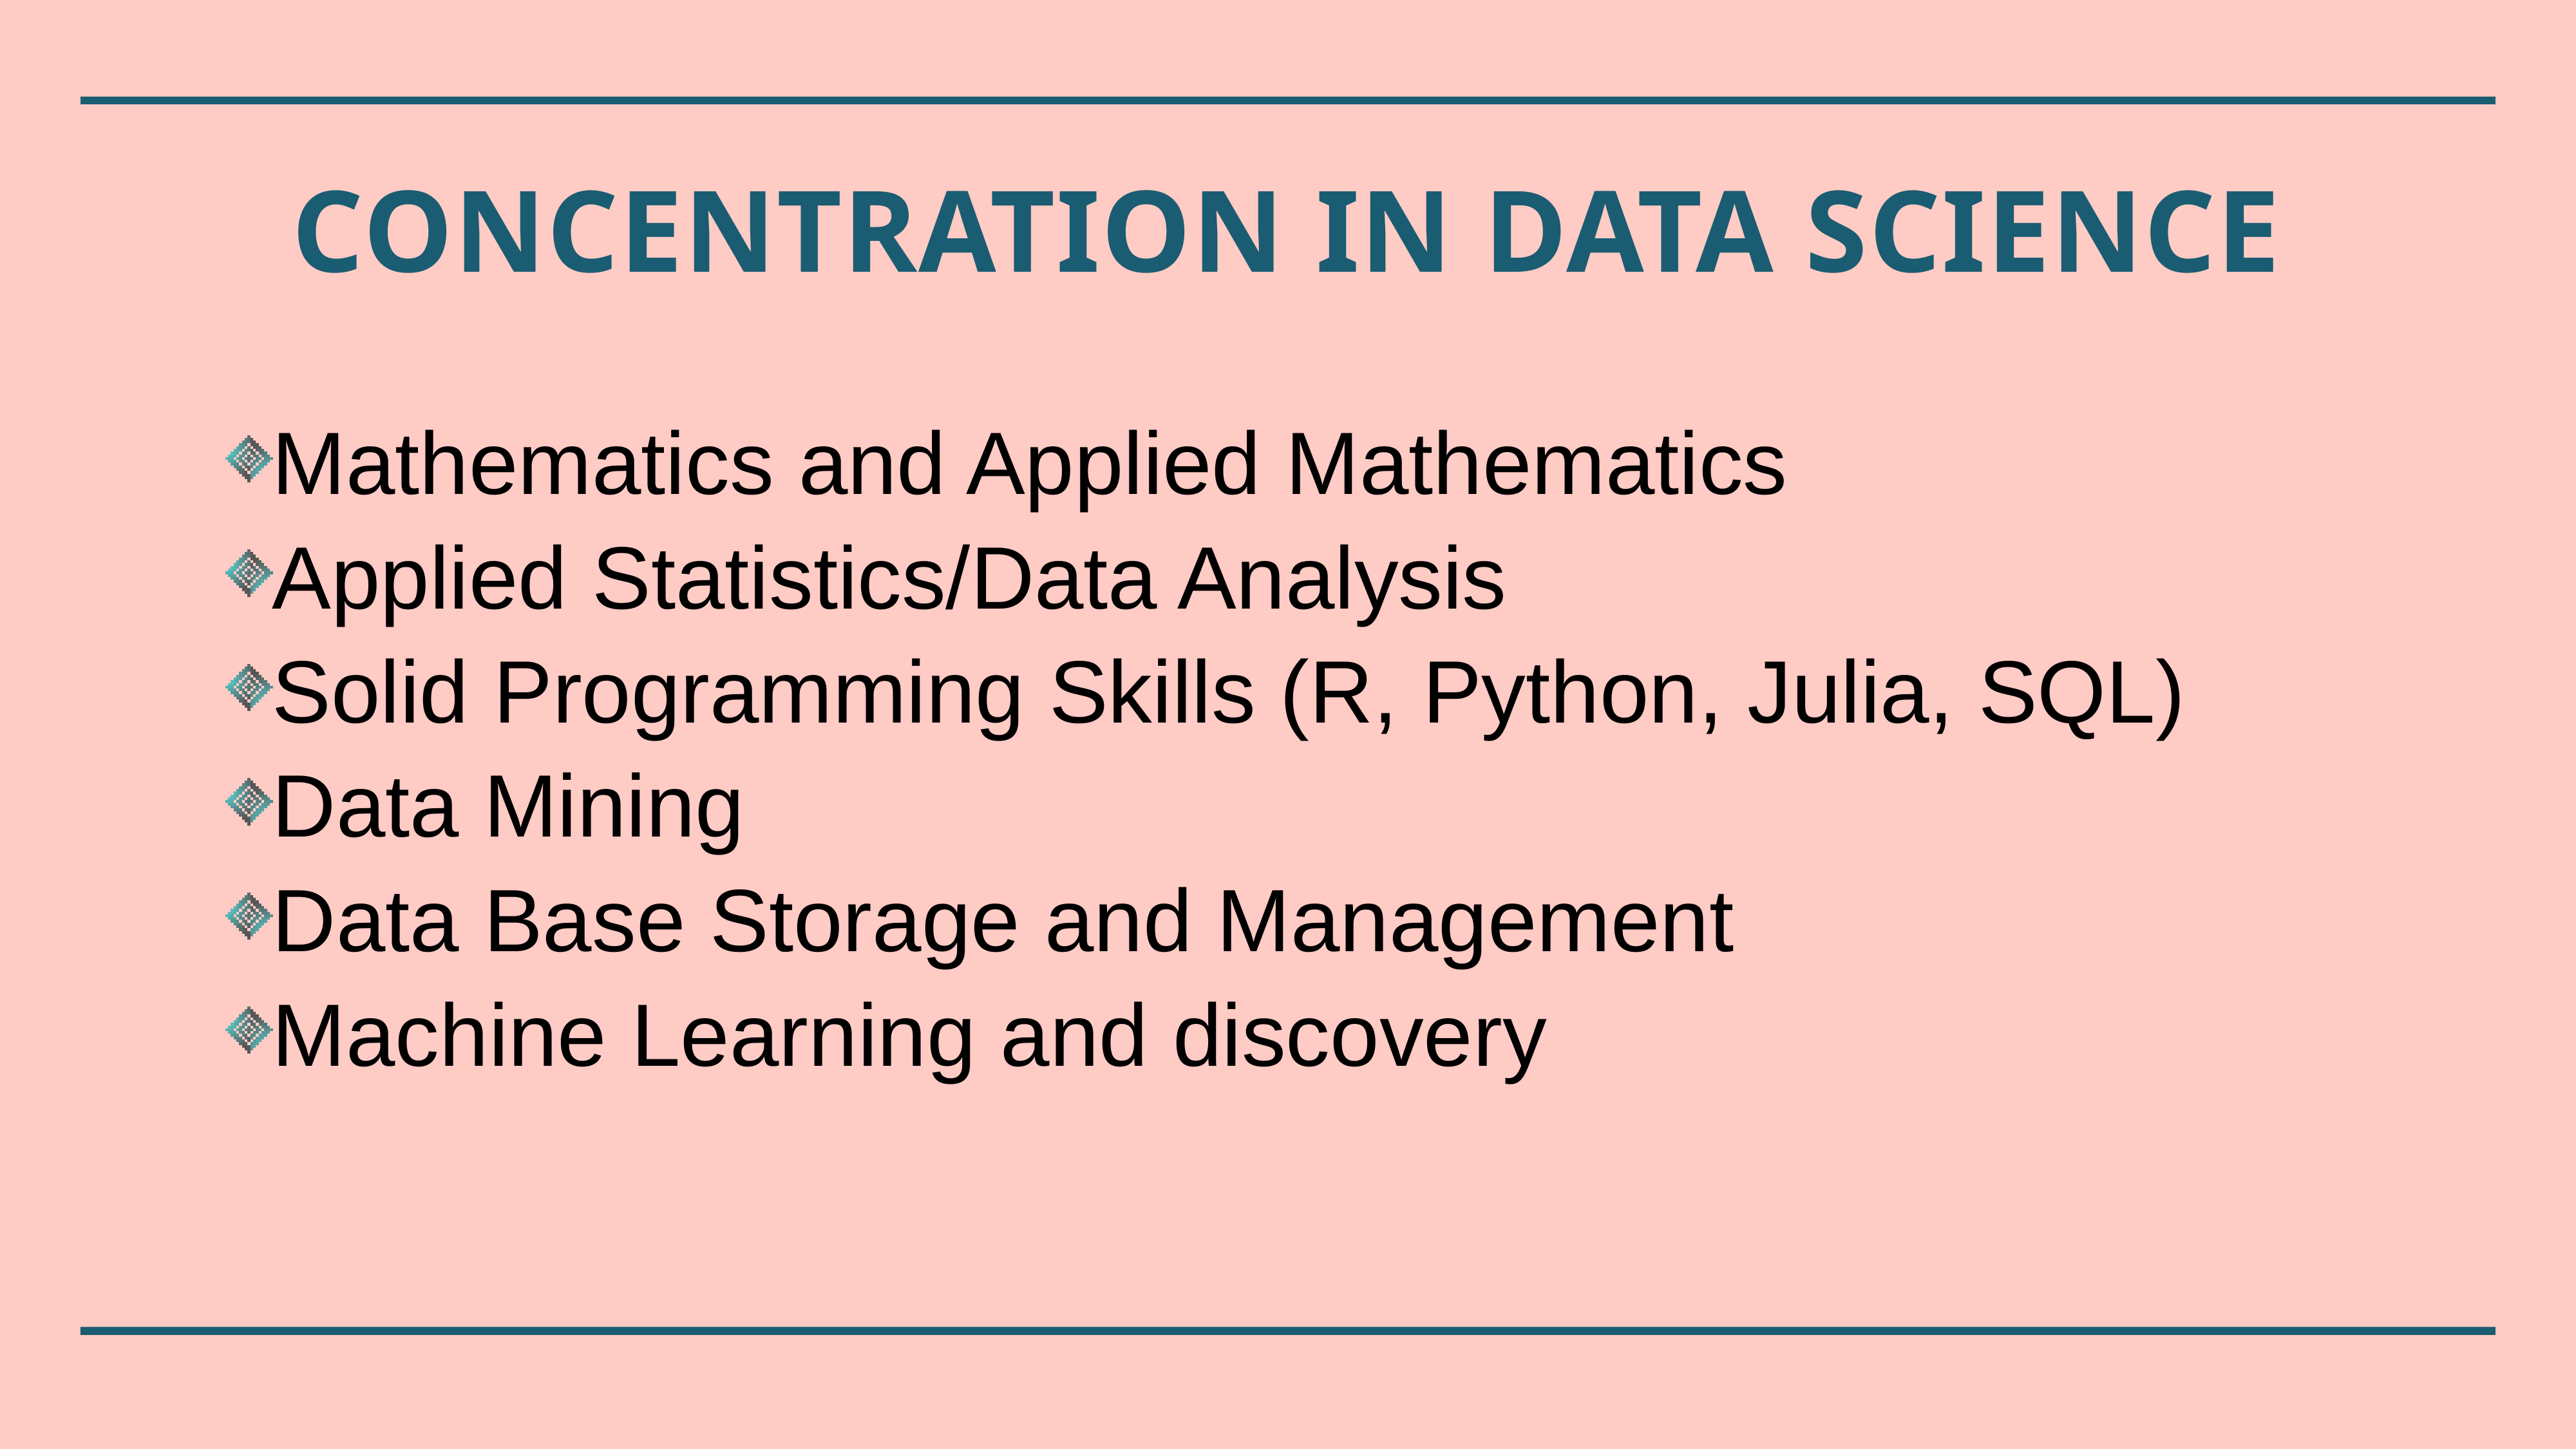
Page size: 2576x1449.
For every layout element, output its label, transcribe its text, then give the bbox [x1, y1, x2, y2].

picture [225, 893, 273, 940]
list Concentration in data science [220, 0, 2356, 485]
list Mathematics and Applied Mathematics Applied Statistics/Data Analysis Solid Programming Skills (R, Python, Julia, SQL) Data Mining Data Base Storage and Management Machine Learning and discovery [220, 485, 2356, 1262]
picture [225, 778, 273, 826]
picture [225, 549, 273, 597]
picture [225, 664, 273, 711]
picture [225, 1007, 273, 1054]
